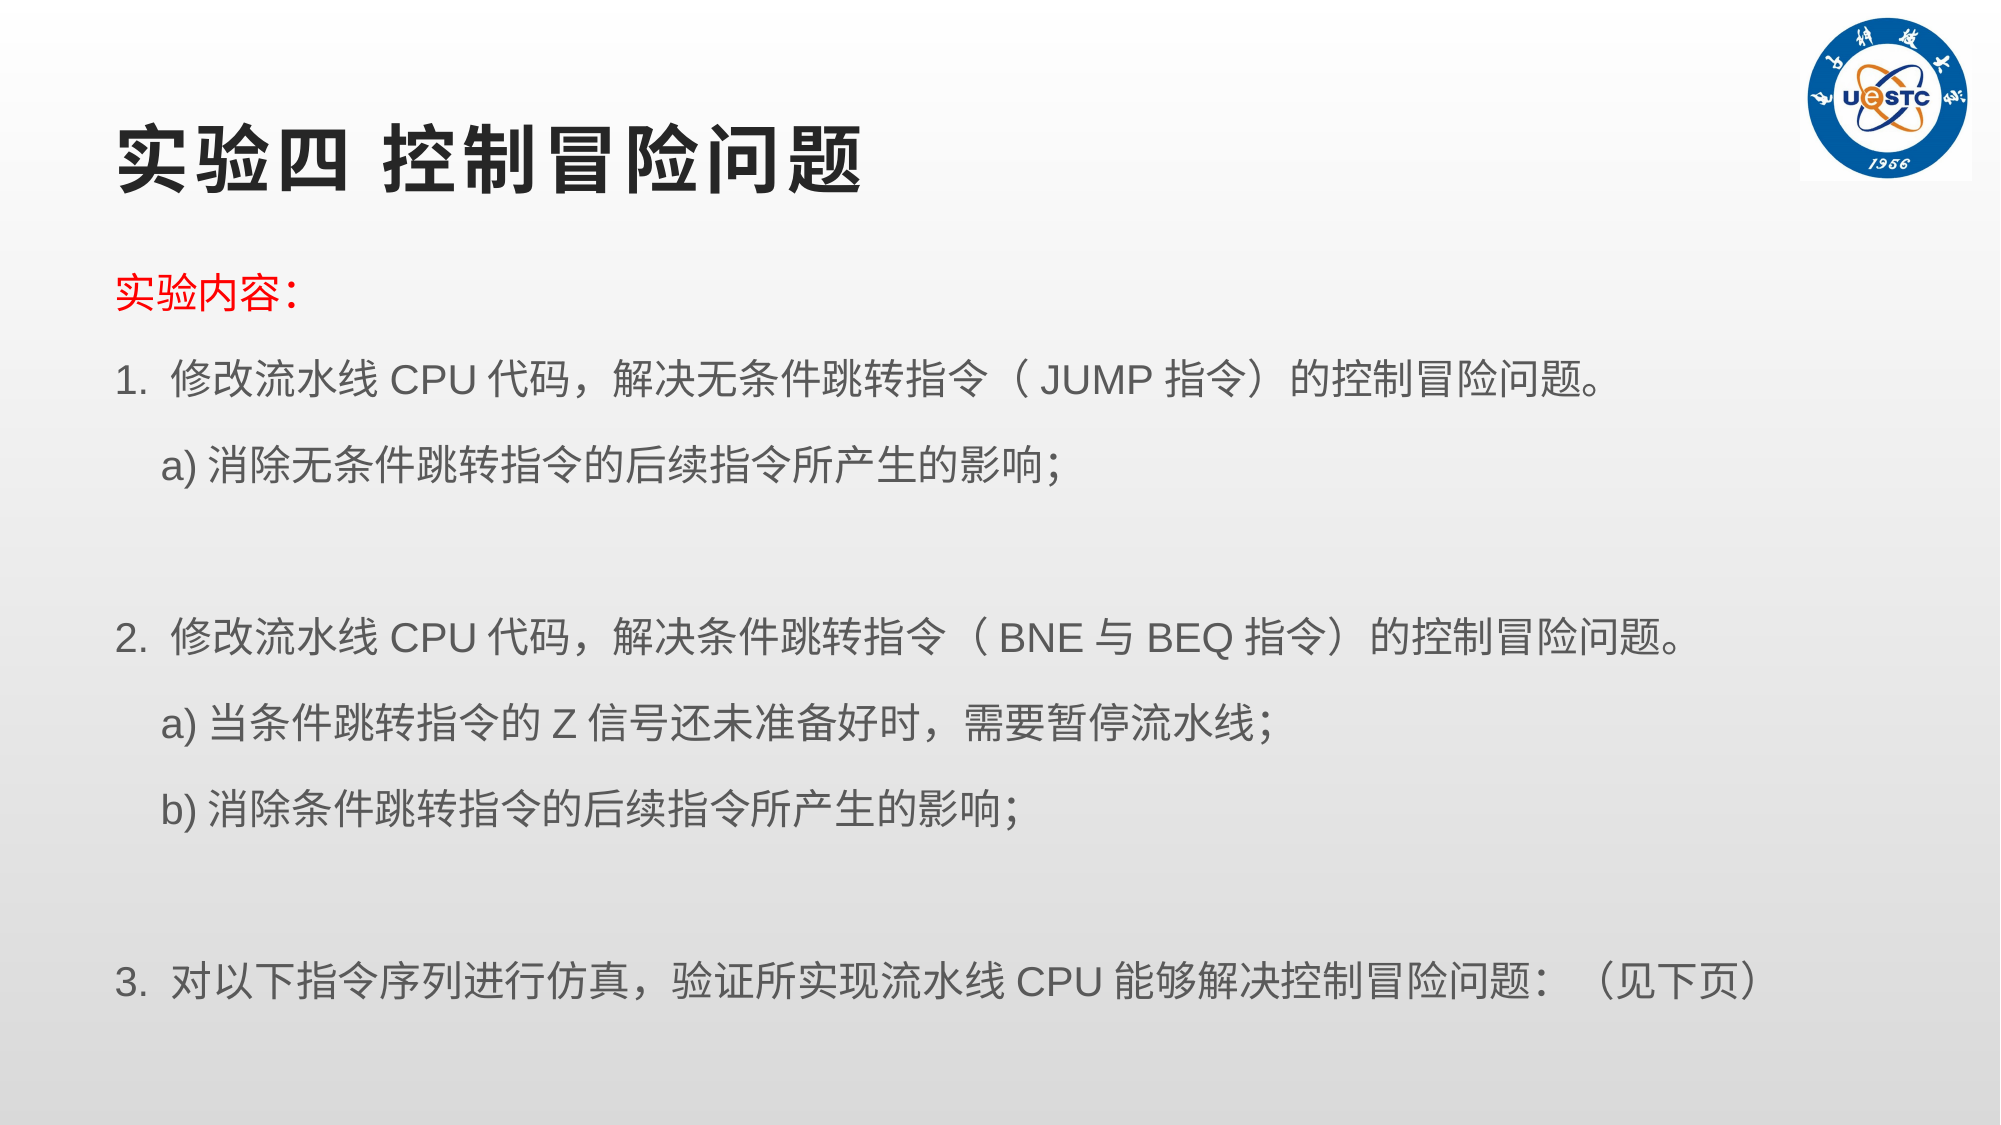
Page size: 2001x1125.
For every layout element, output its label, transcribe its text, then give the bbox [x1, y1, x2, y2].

list 实验内容： 1. 修改流水线CPU代码，解决无条件跳转指令（JUMP指令）的控制冒险问题。 a)消除无条件跳转指令的后续指令所产生的影响； 2. 修改流水线CPU代码，解决条件跳转指令（BNE与BEQ指令）的控制冒险问题。 a)当条件跳转指令的Z信号还未准备好时，需要暂停流水线； b)消除条件跳转指令的后续指令所产生的影响； 3. 对以下指令序列进行仿真，验证所实现流水线CPU能够解决控制冒险问题：（见下页） [99, 244, 1900, 1026]
picture [1800, 14, 1972, 181]
title 实验四 控制冒险问题 [99, 99, 1900, 216]
